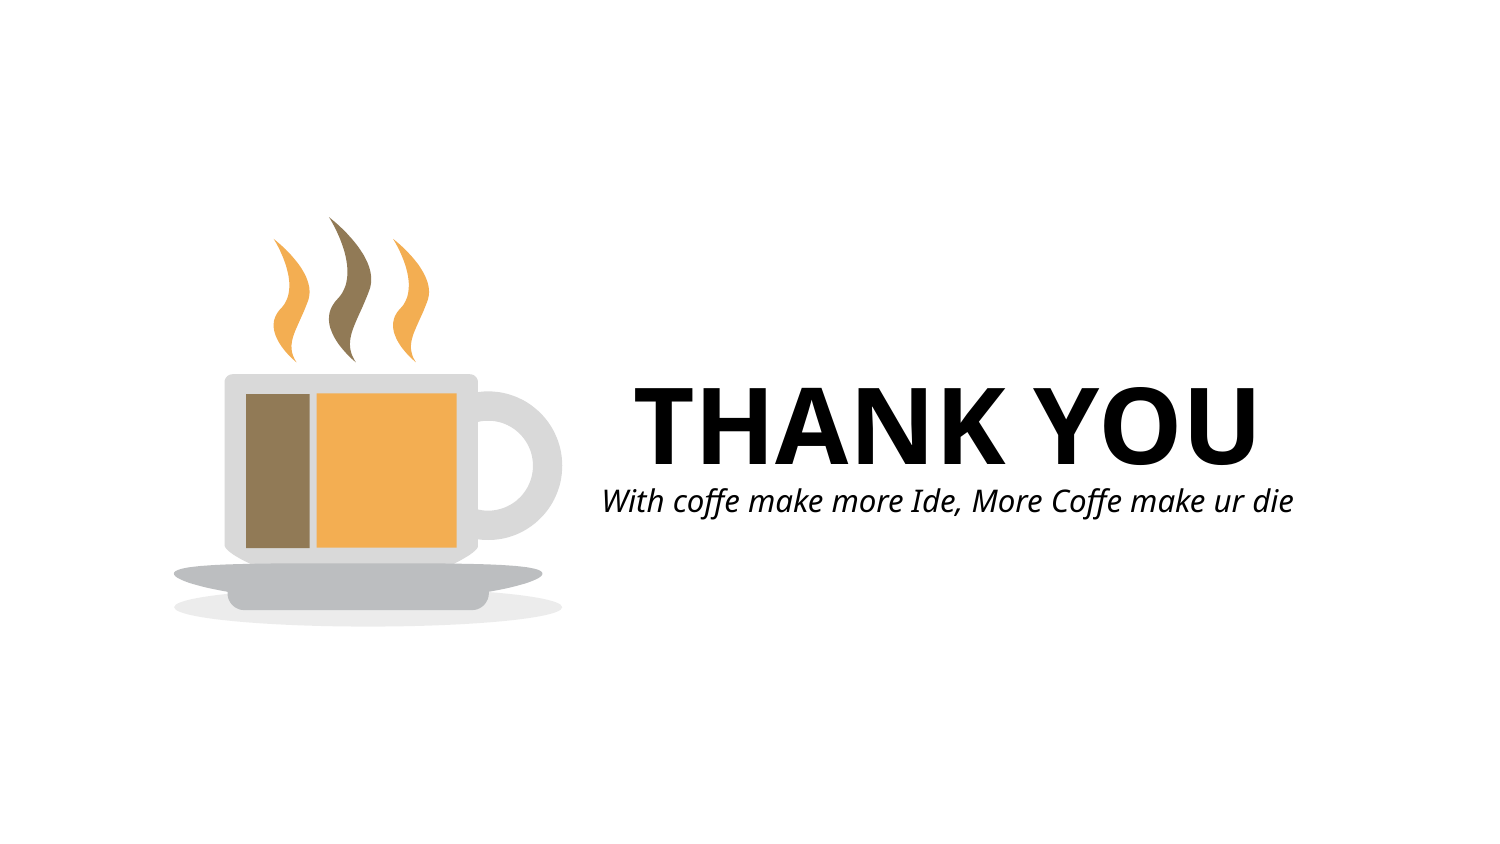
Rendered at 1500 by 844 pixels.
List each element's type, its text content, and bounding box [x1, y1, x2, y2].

title THANK YOU [568, 391, 1500, 453]
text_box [173, 216, 563, 627]
title With coffe make more Ide, More Coffe make ur die [568, 469, 1500, 531]
